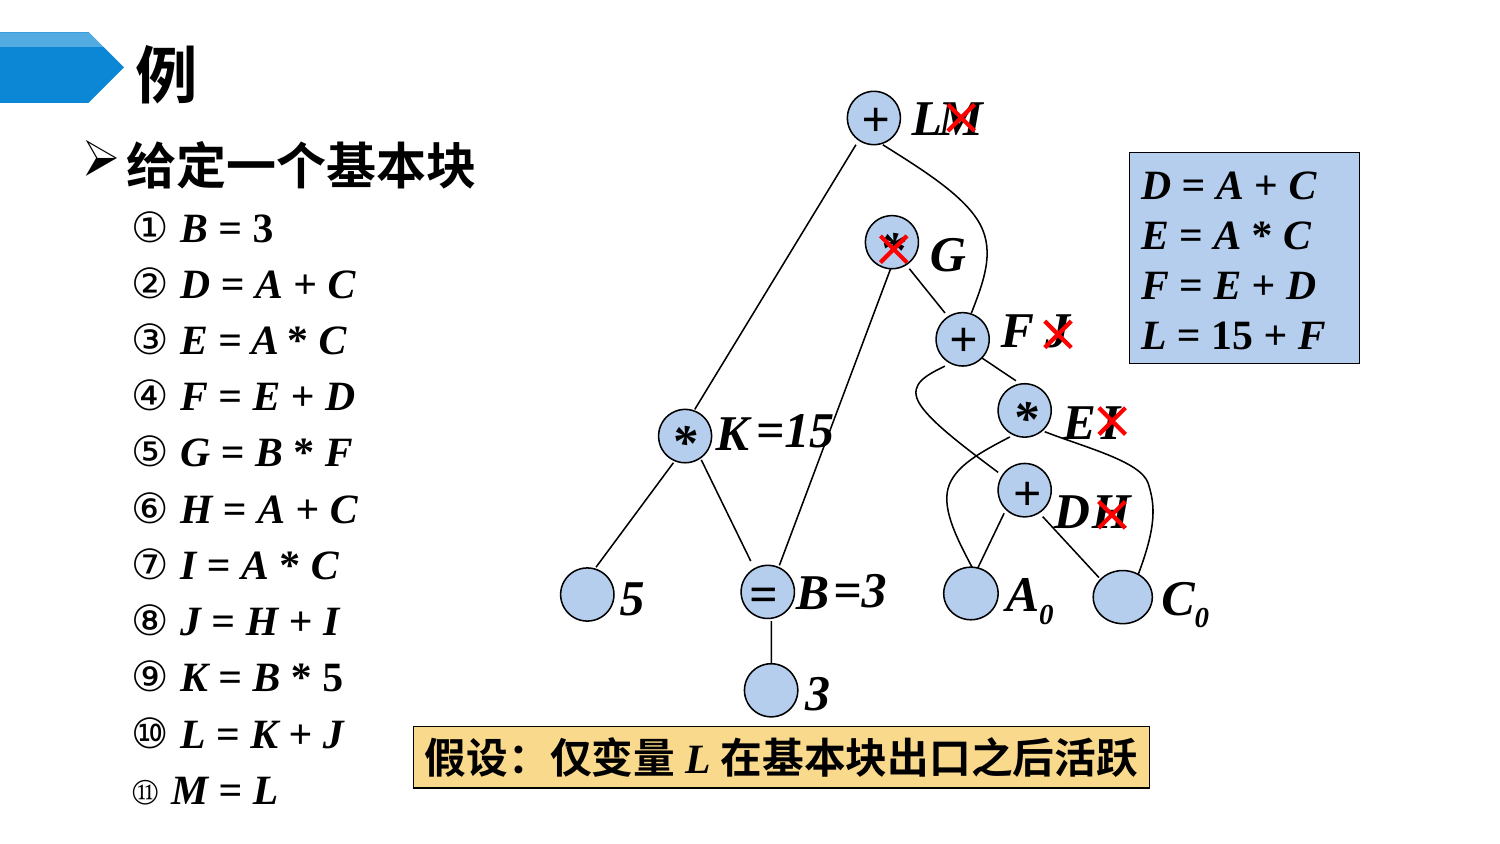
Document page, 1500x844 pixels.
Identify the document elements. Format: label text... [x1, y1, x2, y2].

text_box D = A + C E = A * C F = E + D L = 15 + F [1129, 152, 1360, 364]
text_box I [1089, 383, 1117, 455]
text_box =15 [741, 389, 850, 465]
text_box H [1080, 472, 1125, 544]
text_box L [907, 103, 945, 152]
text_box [933, 298, 990, 376]
text_box [1057, 436, 1153, 574]
text_box M [927, 103, 972, 151]
text_box [915, 375, 999, 473]
text_box [560, 567, 608, 622]
text_box 3 [793, 654, 842, 727]
text_box 假设：仅变量L在基本块出口之后活跃 [560, 726, 1150, 788]
text_box B [902, 554, 956, 626]
text_box E [1057, 383, 1087, 446]
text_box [1044, 320, 1072, 348]
text_box G [923, 225, 957, 287]
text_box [864, 208, 919, 285]
text_box K [704, 395, 845, 467]
text_box [744, 663, 793, 717]
text_box A0 [994, 556, 1066, 636]
text_box [1093, 570, 1149, 624]
title 例 [123, 43, 1425, 103]
text_box D [1042, 472, 1078, 544]
text_box 5 [608, 559, 657, 632]
text_box [956, 567, 994, 620]
text_box F [989, 291, 1025, 364]
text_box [1098, 407, 1126, 435]
text_box B [784, 554, 818, 626]
text_box [1040, 468, 1052, 512]
text_box J [1033, 291, 1069, 364]
text_box + [1001, 464, 1040, 526]
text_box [1098, 501, 1126, 529]
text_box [880, 235, 908, 263]
text_box [893, 159, 988, 297]
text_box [656, 402, 712, 479]
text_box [947, 104, 975, 132]
text_box = [741, 565, 784, 619]
list 给定一个基本块 ① B = 3 ② D = A + C ③ E = A * C ④ F = E + D ⑤ G = B * F ⑥ H = A + C ⑦ I = A * C ⑧ J = H + I ⑨ K = B * 5 ⑩ L = K + J ⑪ M = L [70, 140, 560, 800]
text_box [997, 378, 1052, 455]
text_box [846, 79, 901, 156]
text_box C0 [1149, 559, 1221, 640]
text_box =3 [818, 550, 902, 626]
text_box [946, 456, 1003, 567]
